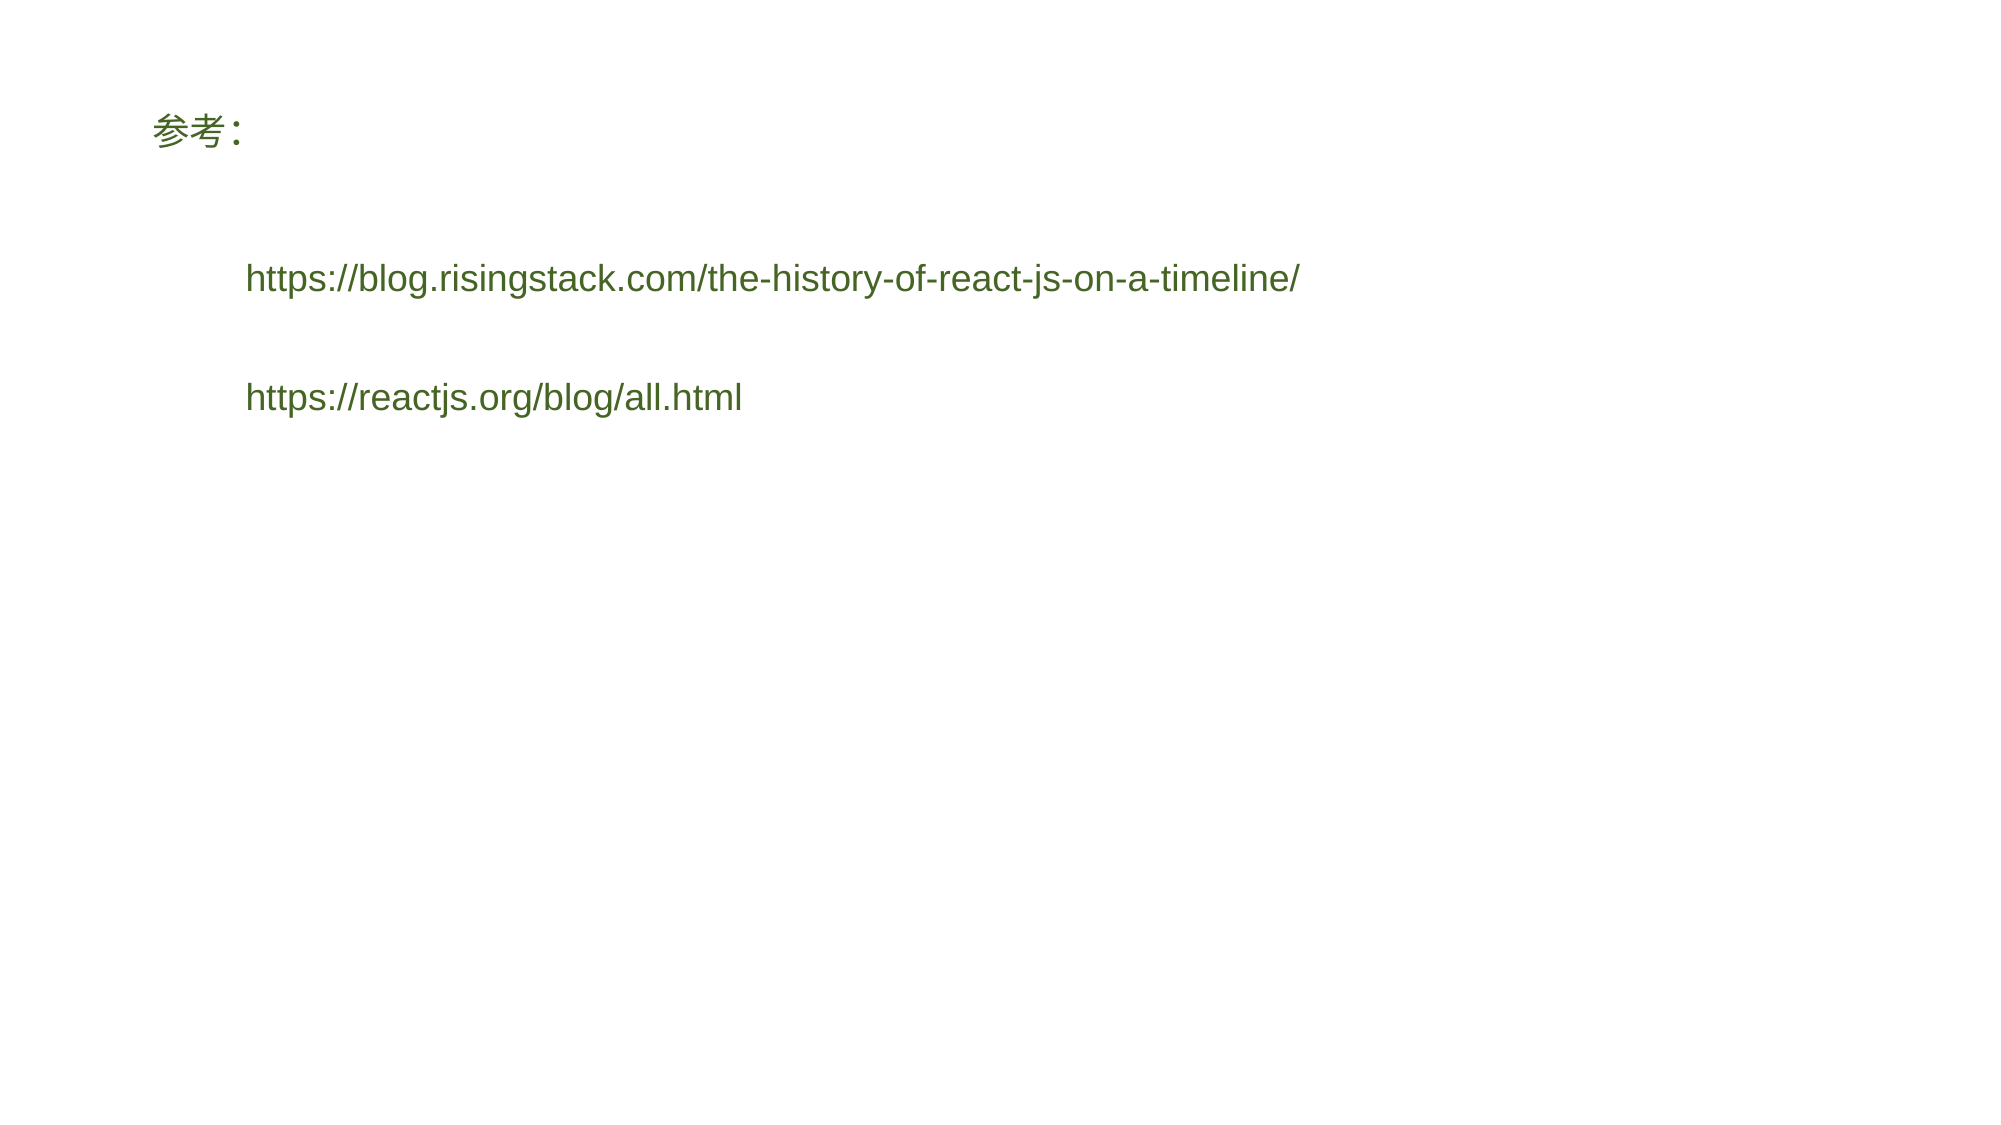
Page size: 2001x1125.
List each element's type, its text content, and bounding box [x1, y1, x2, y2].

text_box https://blog.risingstack.com/the-history-of-react-js-on-a-timeline/ [230, 246, 1478, 307]
text_box 参考： [137, 100, 1412, 161]
text_box https://reactjs.org/blog/all.html [230, 365, 1382, 425]
